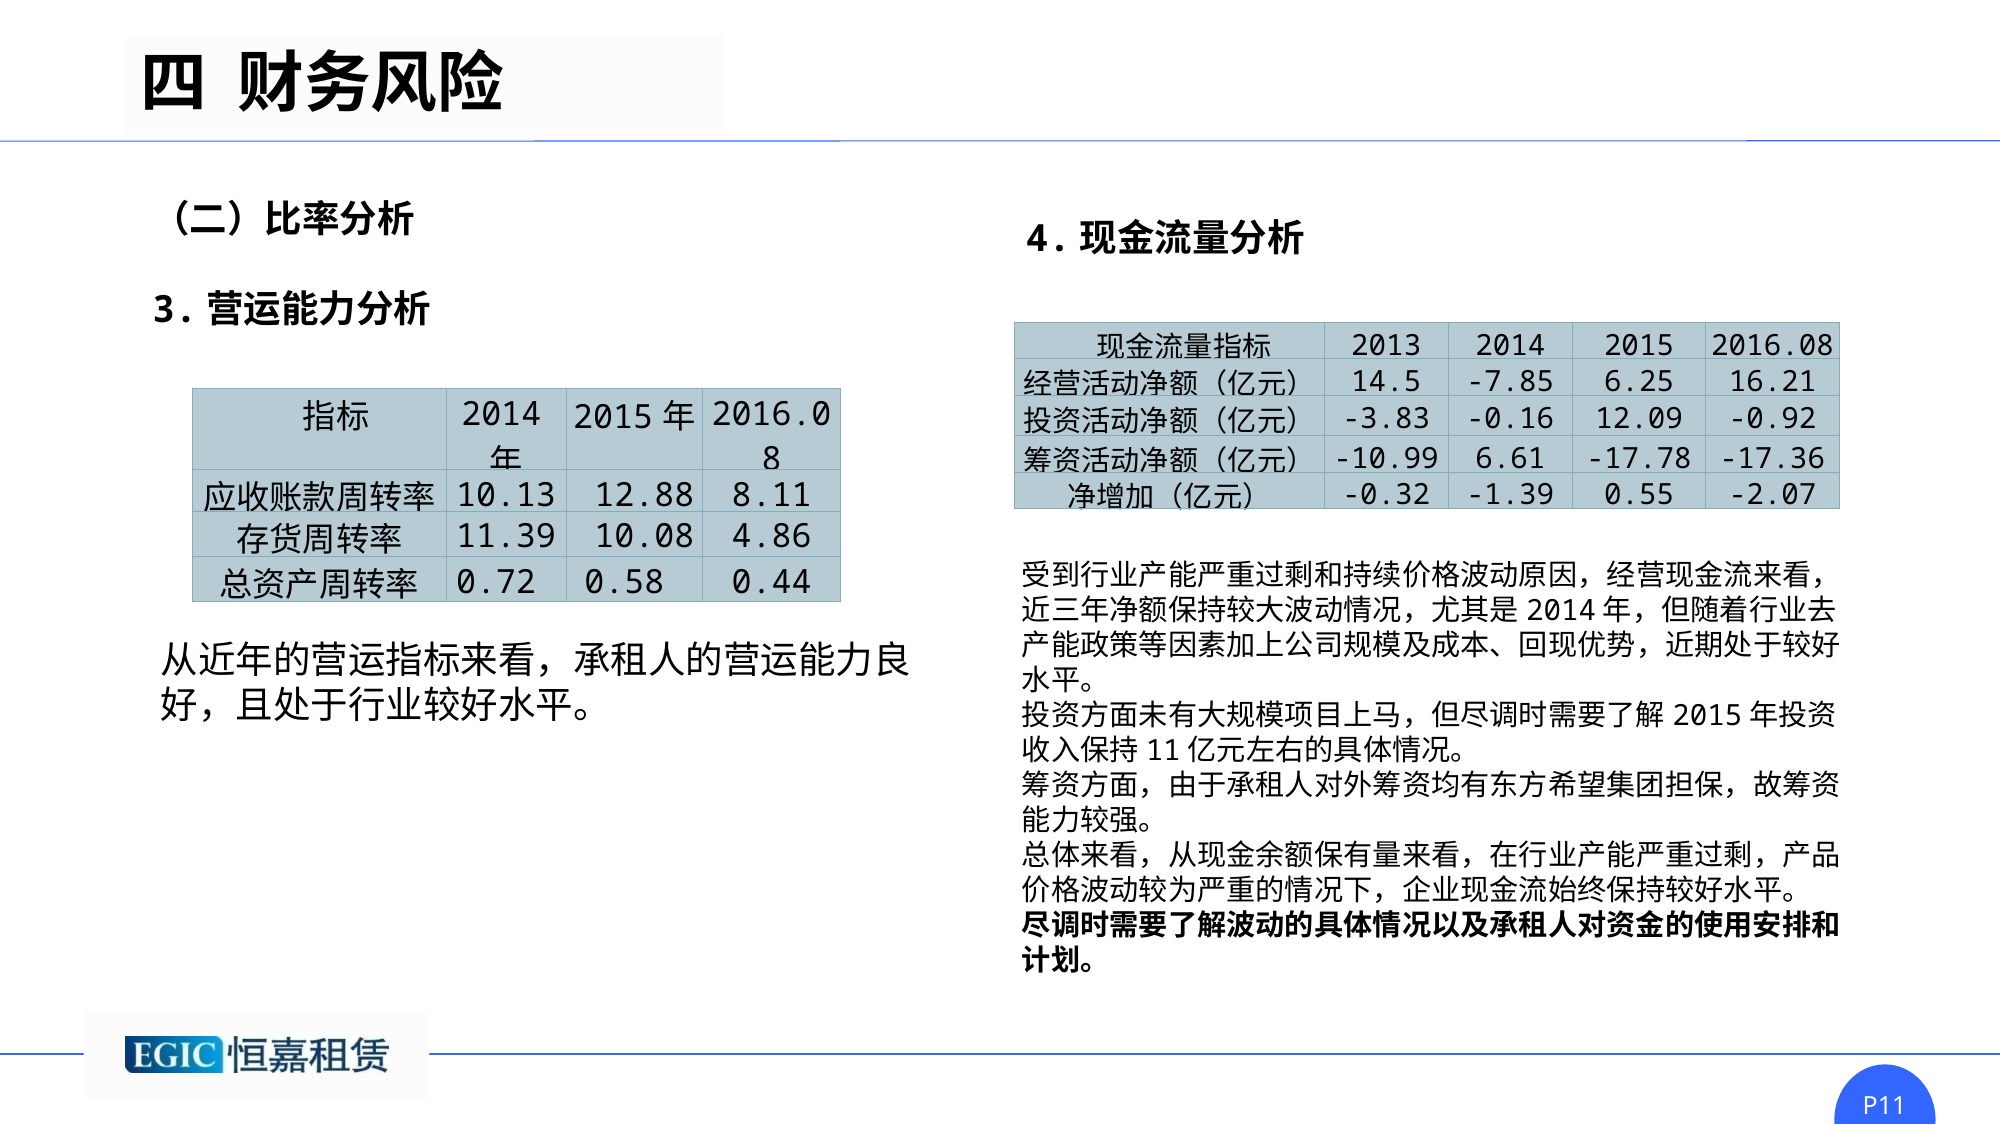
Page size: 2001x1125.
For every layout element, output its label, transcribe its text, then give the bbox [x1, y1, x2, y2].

table_cell 总资产周转率 [193, 557, 446, 601]
table_cell -10.99 [1325, 436, 1448, 472]
text_box 四 财务风险 [125, 35, 724, 135]
table_cell 投资活动净额（亿元） [1015, 396, 1324, 435]
table_cell 0.55 [1573, 473, 1705, 508]
table_cell 0.44 [703, 557, 840, 601]
table_cell 6.61 [1449, 436, 1572, 472]
table_cell 0.58 [567, 557, 702, 601]
table_cell 6.25 [1573, 359, 1705, 395]
table_header 2014 [1449, 323, 1572, 358]
table_header 现金流量指标 [1015, 323, 1324, 358]
table_cell -0.32 [1325, 473, 1448, 508]
table_cell 经营活动净额（亿元） [1015, 359, 1324, 395]
table_cell 4.86 [703, 512, 840, 556]
table_cell 存货周转率 [193, 512, 446, 556]
picture [125, 1036, 215, 1073]
table_header 2014年 [447, 389, 566, 469]
table_cell 筹资活动净额（亿元） [1015, 436, 1324, 472]
table_cell -7.85 [1449, 359, 1572, 395]
table_header 2016.08 [703, 389, 840, 469]
table_cell 12.09 [1573, 396, 1705, 435]
table_cell -17.36 [1706, 436, 1839, 472]
text_box 从近年的营运指标来看，承租人的营运能力良好，且处于行业较好水平。 [146, 629, 963, 779]
table_cell 10.08 [567, 512, 702, 556]
table_cell -17.78 [1573, 436, 1705, 472]
table_cell 12.88 [567, 470, 702, 511]
picture [217, 1036, 389, 1073]
table_header 2015 [1573, 323, 1705, 358]
table_cell -0.16 [1449, 396, 1572, 435]
table_header 指标 [193, 389, 446, 469]
text_box （二）比率分析 3.营运能力分析 [137, 187, 1822, 563]
text_box 受到行业产能严重过剩和持续价格波动原因，经营现金流来看，近三年净额保持较大波动情况，尤其是2014年，但随着行业去产能政策等因素加上公司规模及成本、回现优势，近期处于较好水平。 投资方面未有大规模项目上马，但尽调时需要了解2015年投资收入保持11亿元左右的具体情况。 筹资方面，由于承租人对外筹资均有东方希望集团担保，故筹资能力较强。 总体来看，从现金余额保有量来看，在行业产能严重过剩，产品价格波动较为严重的情况下，企业现金流始终保持较好水平。 尽调时需要了解波动的具体情况以及承租人对资金的使用安排和计划。 [1007, 549, 1876, 984]
table_cell 16.21 [1706, 359, 1839, 395]
table_header 2013 [1325, 323, 1448, 358]
table_cell 8.11 [703, 470, 840, 511]
table_cell 11.39 [447, 512, 566, 556]
table_cell 10.13 [447, 470, 566, 511]
table_cell -0.92 [1706, 396, 1839, 435]
table_cell 0.72 [447, 557, 566, 601]
table_cell -1.39 [1449, 473, 1572, 508]
text_box 4.现金流量分析 [1011, 206, 1810, 312]
table_header 2015年 [567, 389, 702, 469]
table_cell 应收账款周转率 [193, 470, 446, 511]
table_cell 净增加（亿元） [1015, 473, 1324, 508]
table_cell -3.83 [1325, 396, 1448, 435]
table_header 2016.08 [1706, 323, 1839, 358]
table_cell 14.5 [1325, 359, 1448, 395]
table_cell -2.07 [1706, 473, 1839, 508]
